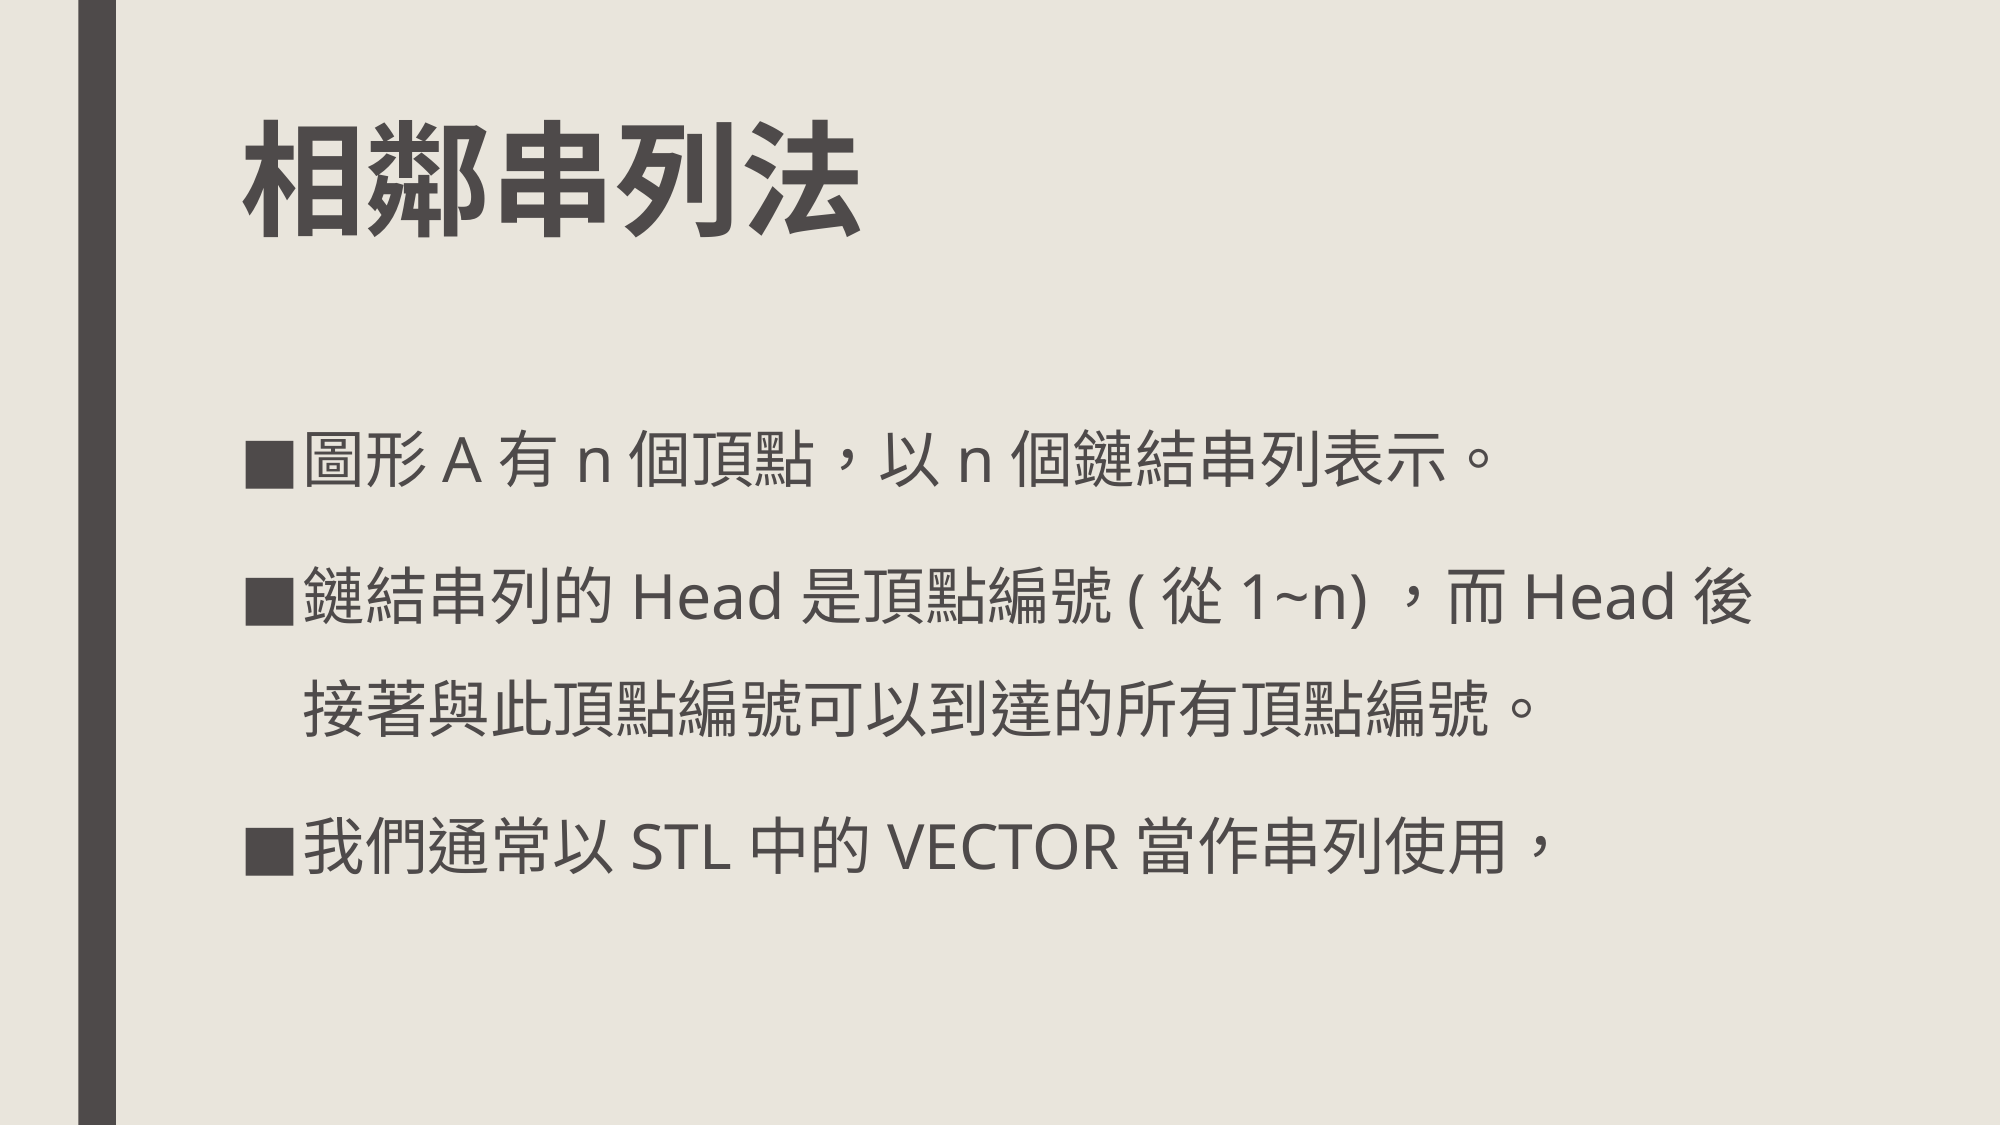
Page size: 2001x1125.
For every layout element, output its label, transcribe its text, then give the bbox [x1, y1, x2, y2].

list 圖形A有n個頂點，以n個鏈結串列表示。 鏈結串列的Head是頂點編號(從1~n)，而Head後接著與此頂點編號可以到達的所有頂點編號。 我們通常以STL中的VECTOR當作串列使用， [225, 375, 1800, 963]
title 相鄰串列法 [225, 112, 1800, 357]
